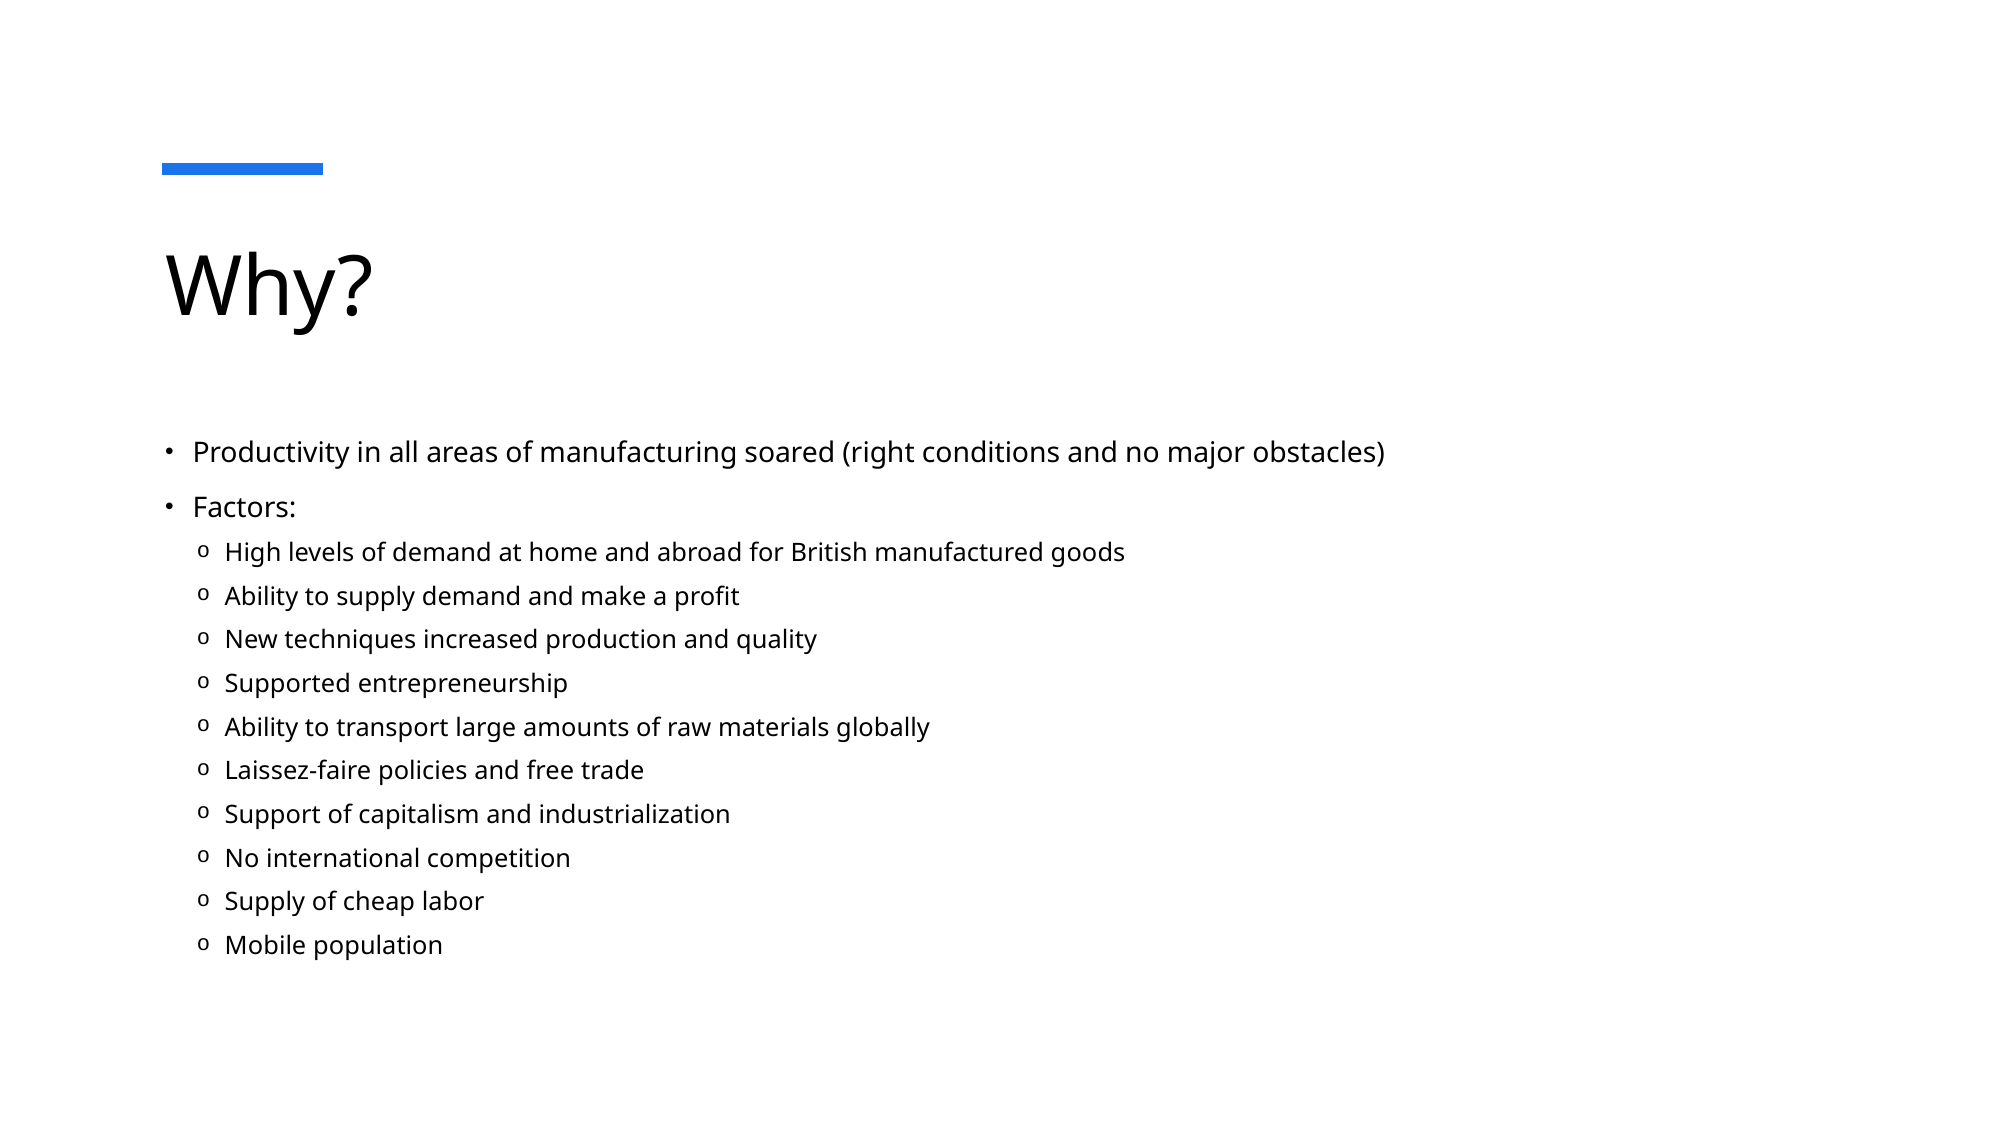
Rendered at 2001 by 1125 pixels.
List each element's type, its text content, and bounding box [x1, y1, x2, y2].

title Why? [150, 224, 1850, 419]
list Productivity in all areas of manufacturing soared (right conditions and no major obstacles) Factors: High levels of demand at home and abroad for British manufactured goods Ability to supply demand and make a profit New techniques increased production and quality Supported entrepreneurship Ability to transport large amounts of raw materials globally Laissez-faire policies and free trade Support of capitalism and industrialization No international competition Supply of cheap labor Mobile population [150, 419, 1850, 975]
